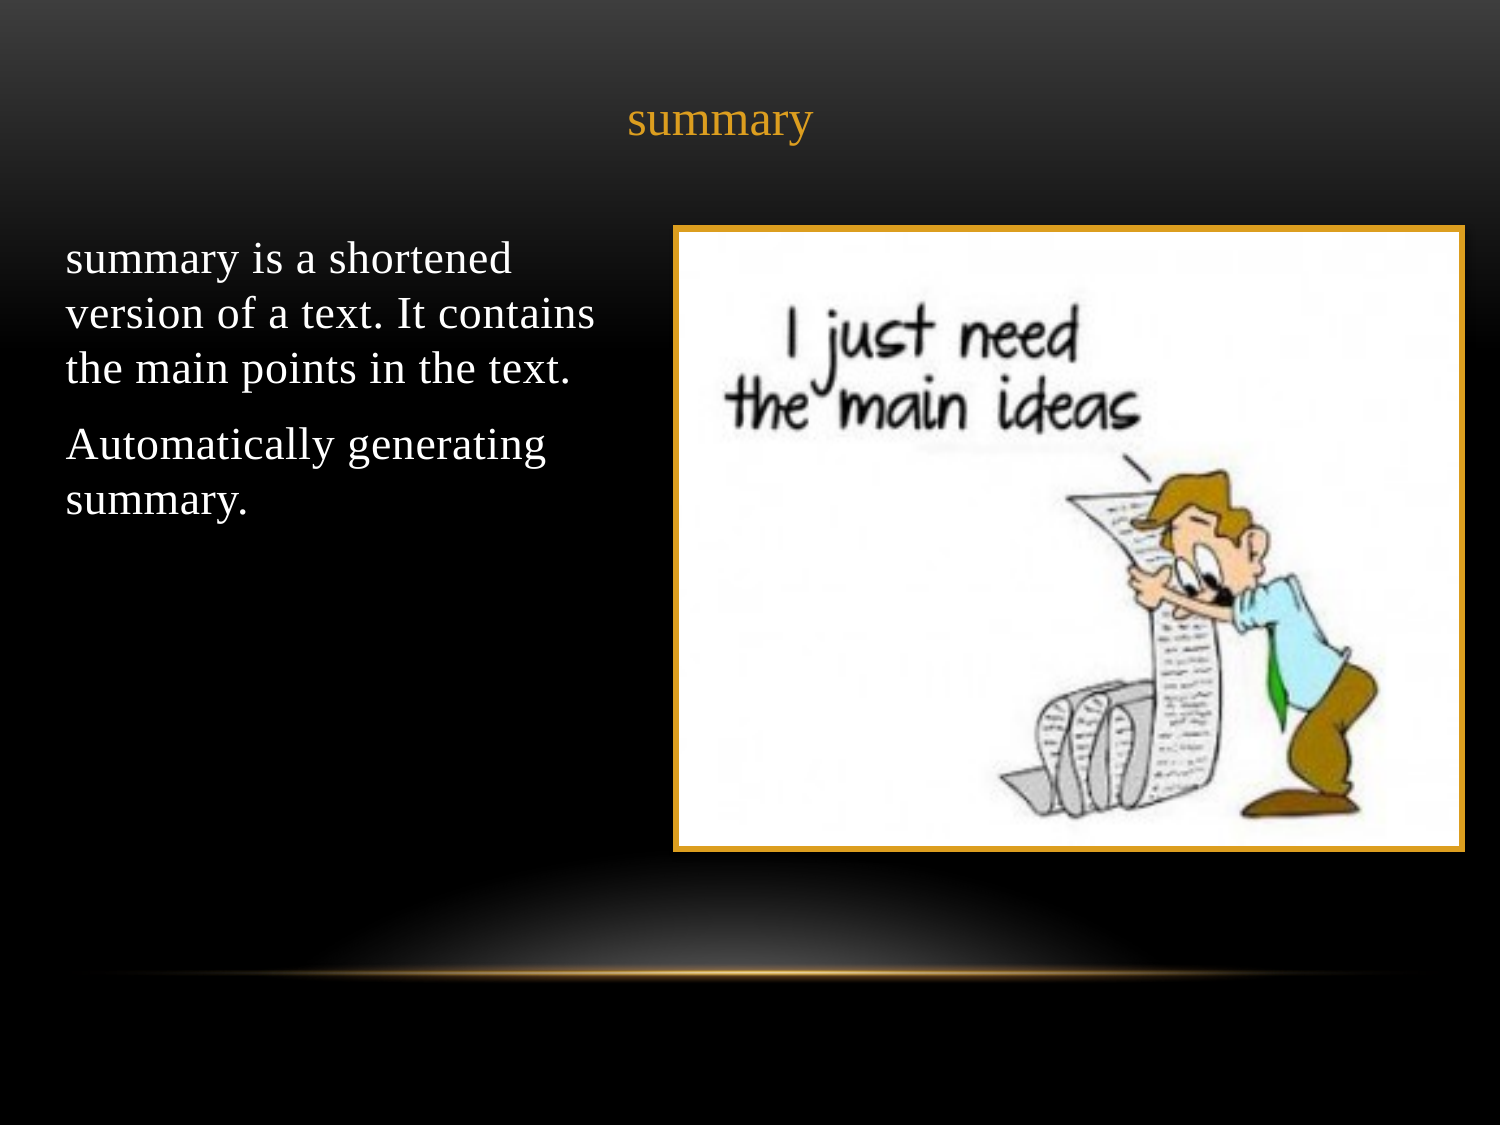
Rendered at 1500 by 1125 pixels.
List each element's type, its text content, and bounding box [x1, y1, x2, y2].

list summary is a shortened version of a text. It contains the main points in the text. Automatically generating summary. [41, 219, 654, 895]
text_box summary [431, 78, 1010, 153]
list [678, 231, 1459, 847]
picture [0, 0, 1500, 1125]
